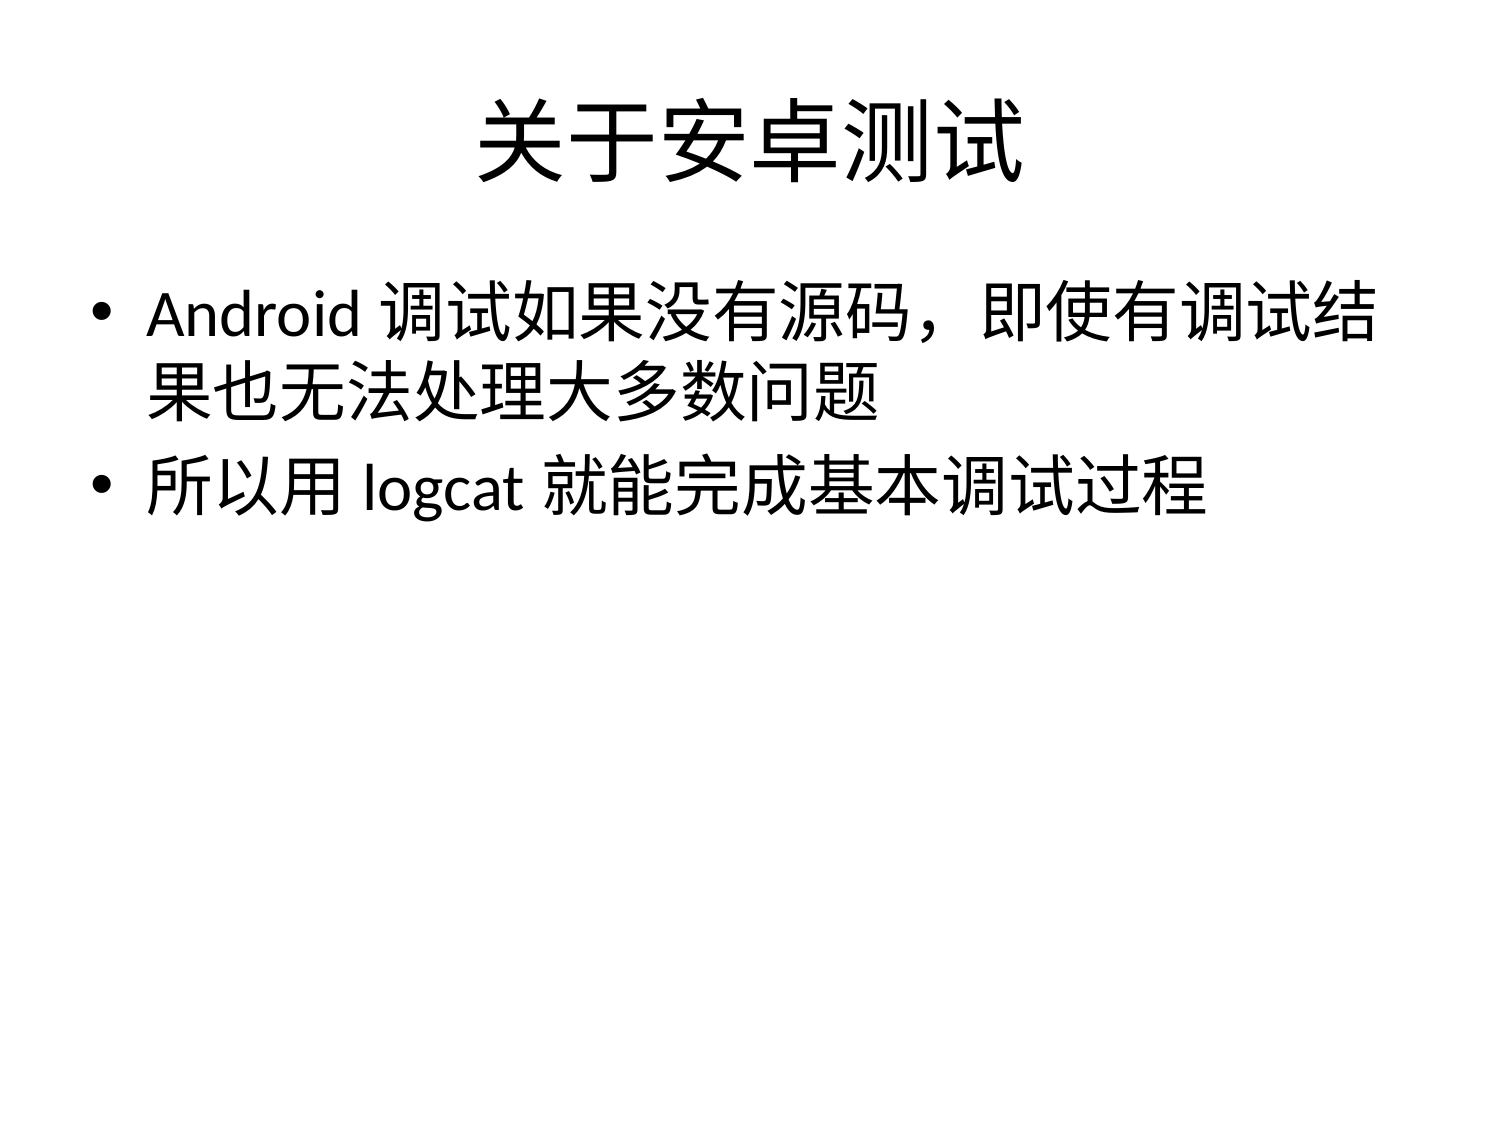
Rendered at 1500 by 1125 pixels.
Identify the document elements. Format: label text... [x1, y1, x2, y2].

list Android调试如果没有源码，即使有调试结果也无法处理大多数问题 所以用logcat就能完成基本调试过程 [75, 262, 1425, 1005]
title 关于安卓测试 [75, 45, 1425, 233]
